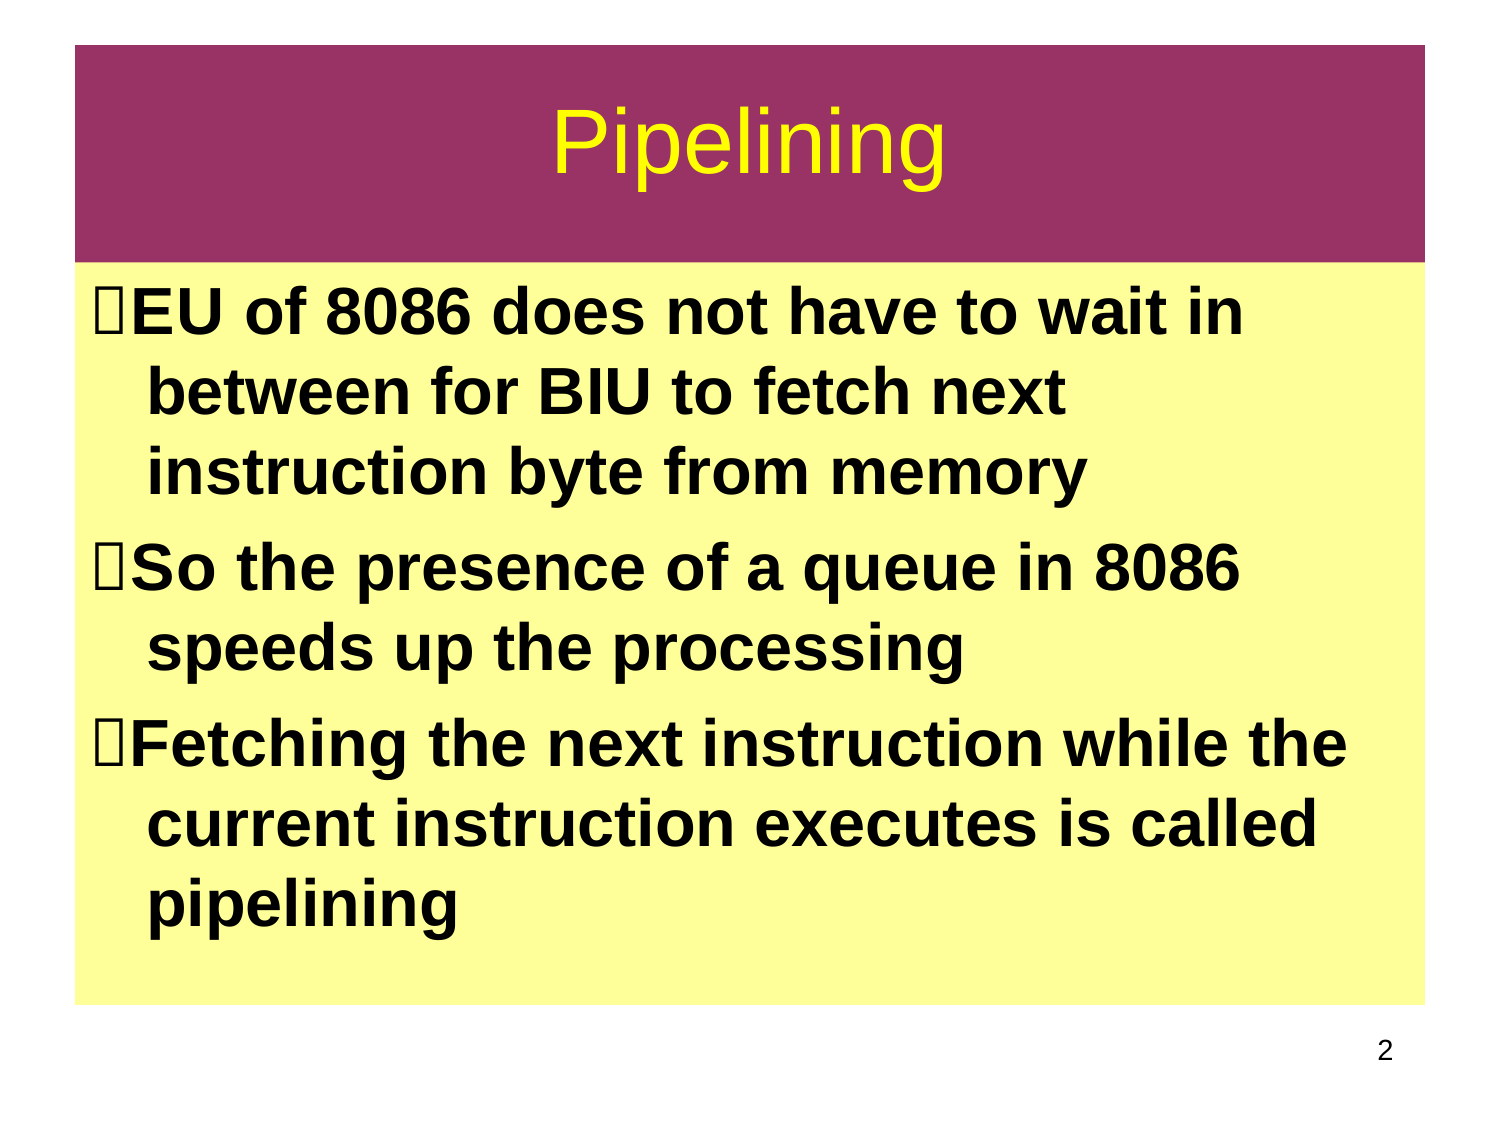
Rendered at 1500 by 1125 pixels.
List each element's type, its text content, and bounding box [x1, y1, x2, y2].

text_box 2 [1371, 1031, 1419, 1067]
list EU of 8086 does not have to wait in between for BIU to fetch next instruction byte from memory So the presence of a queue in 8086 speeds up the processing Fetching the next instruction while the current instruction executes is called pipelining [71, 174, 1429, 940]
text_box [74, 940, 1425, 1005]
title Pipelining [75, 45, 1425, 174]
